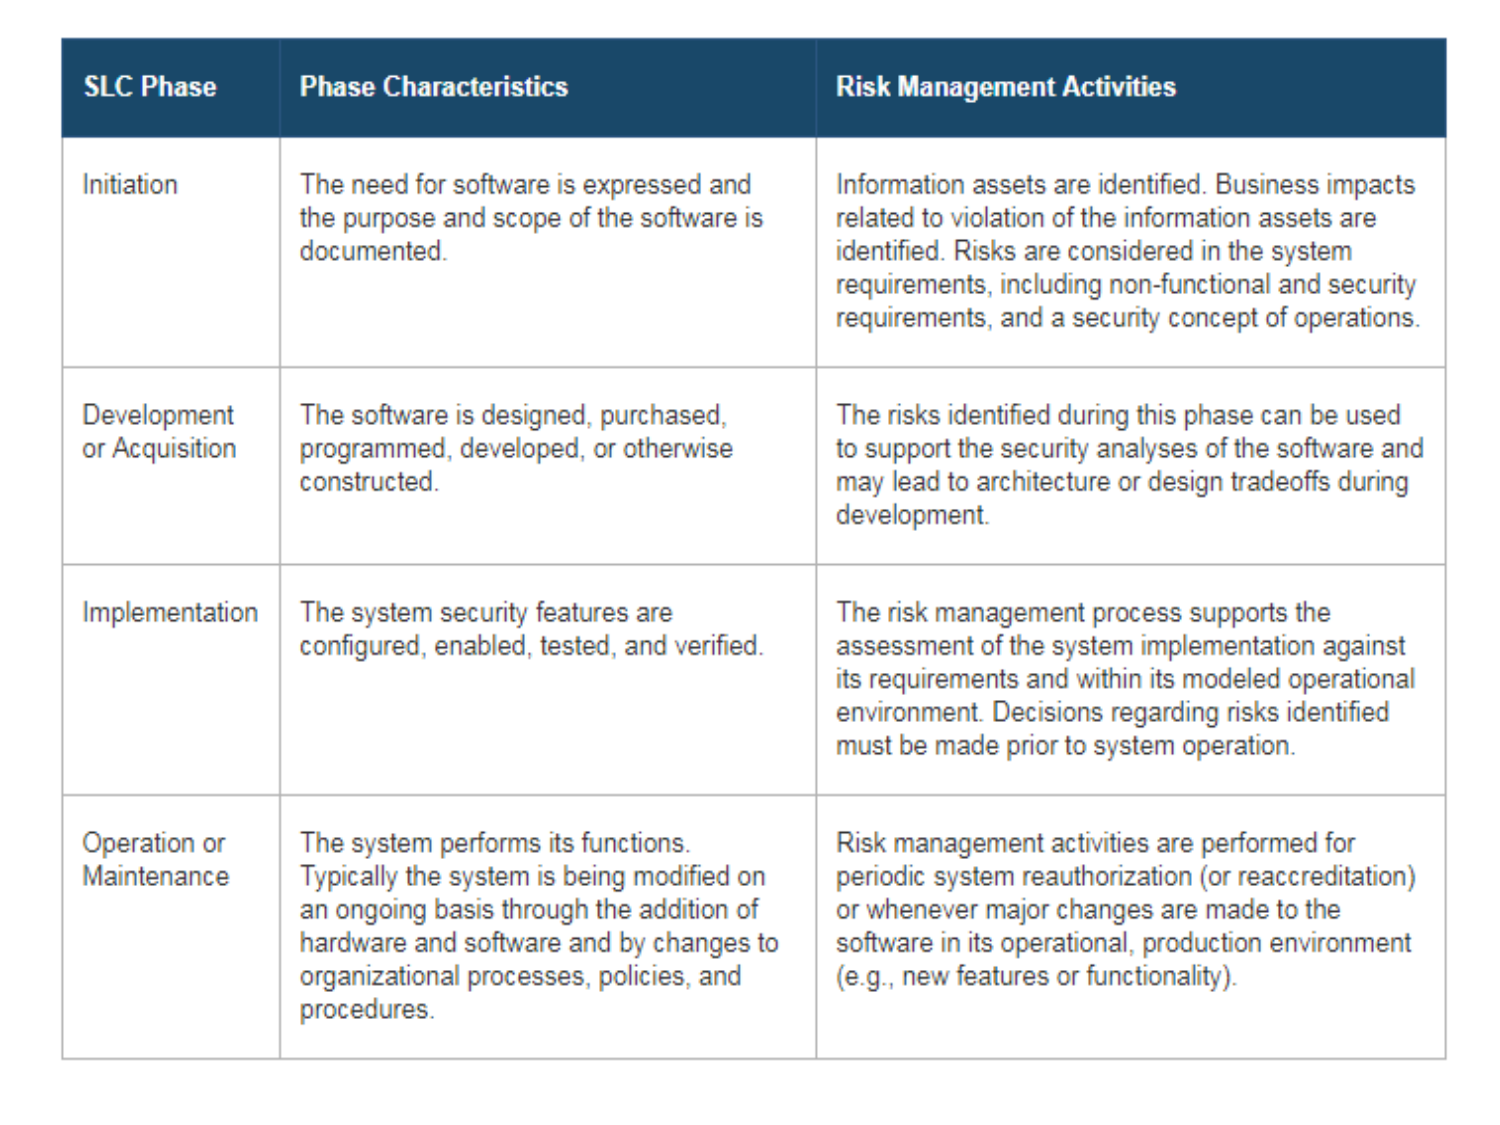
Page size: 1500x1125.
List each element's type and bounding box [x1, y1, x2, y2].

list [48, 24, 1463, 1076]
